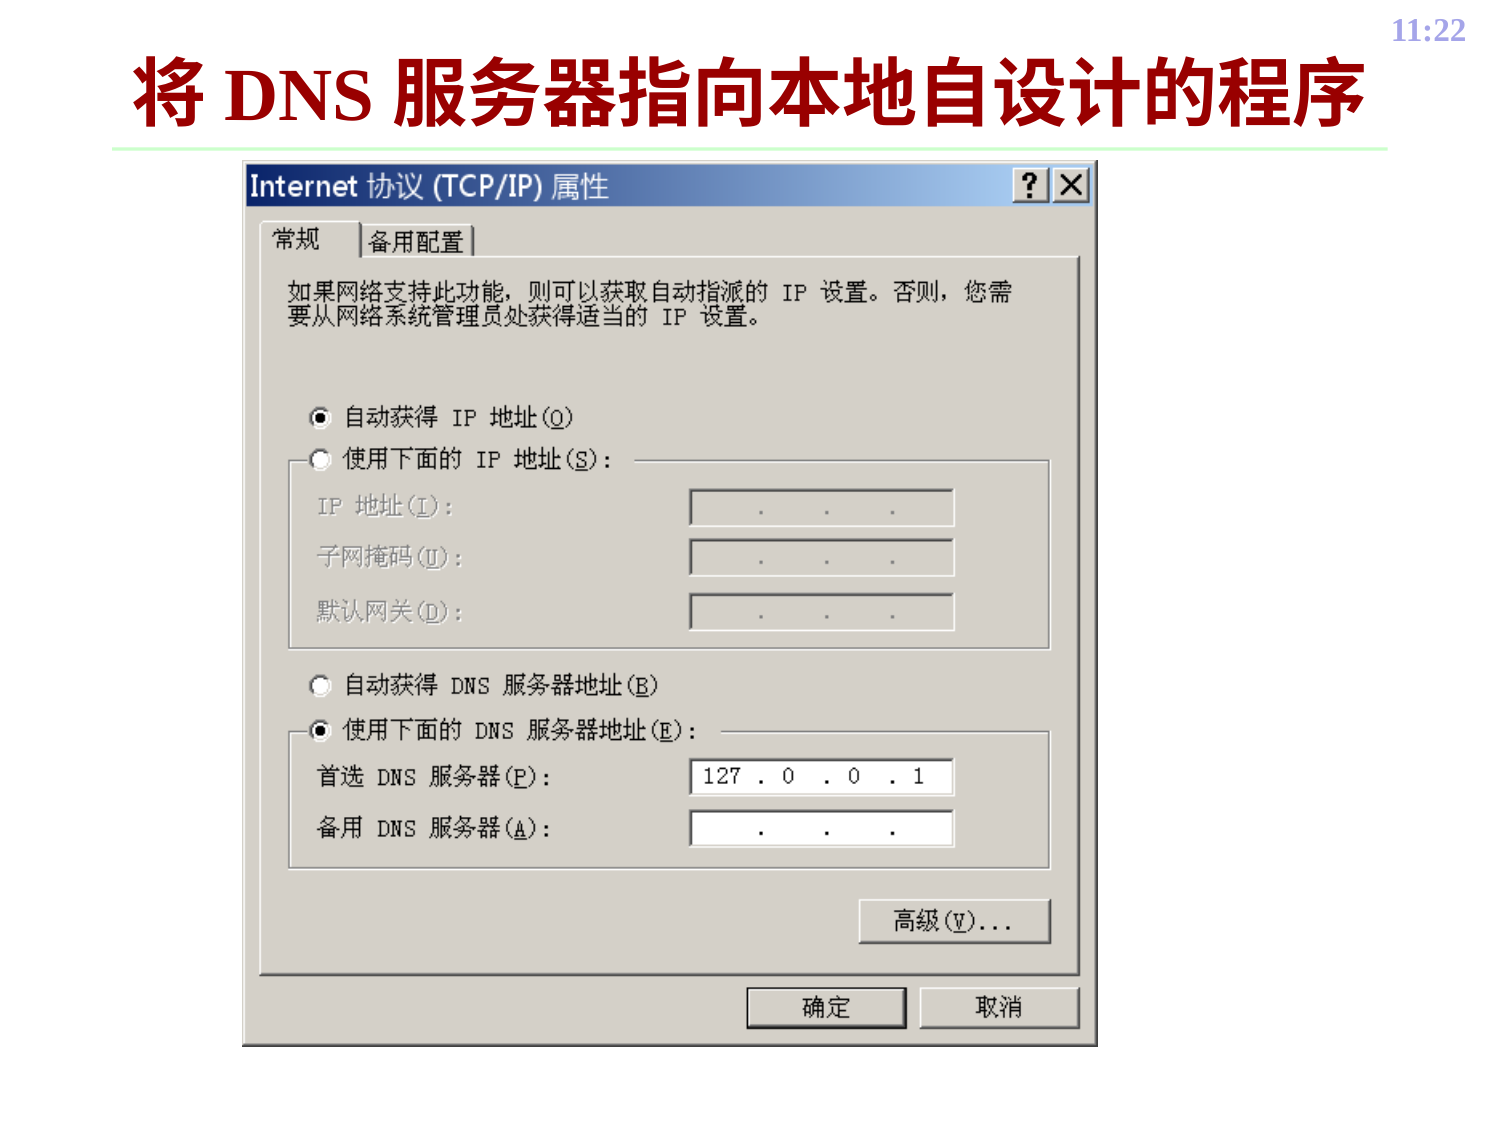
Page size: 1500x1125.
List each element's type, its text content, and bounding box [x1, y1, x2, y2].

title 将DNS服务器指向本地自设计的程序 [112, 42, 1388, 140]
picture [241, 160, 1098, 1047]
